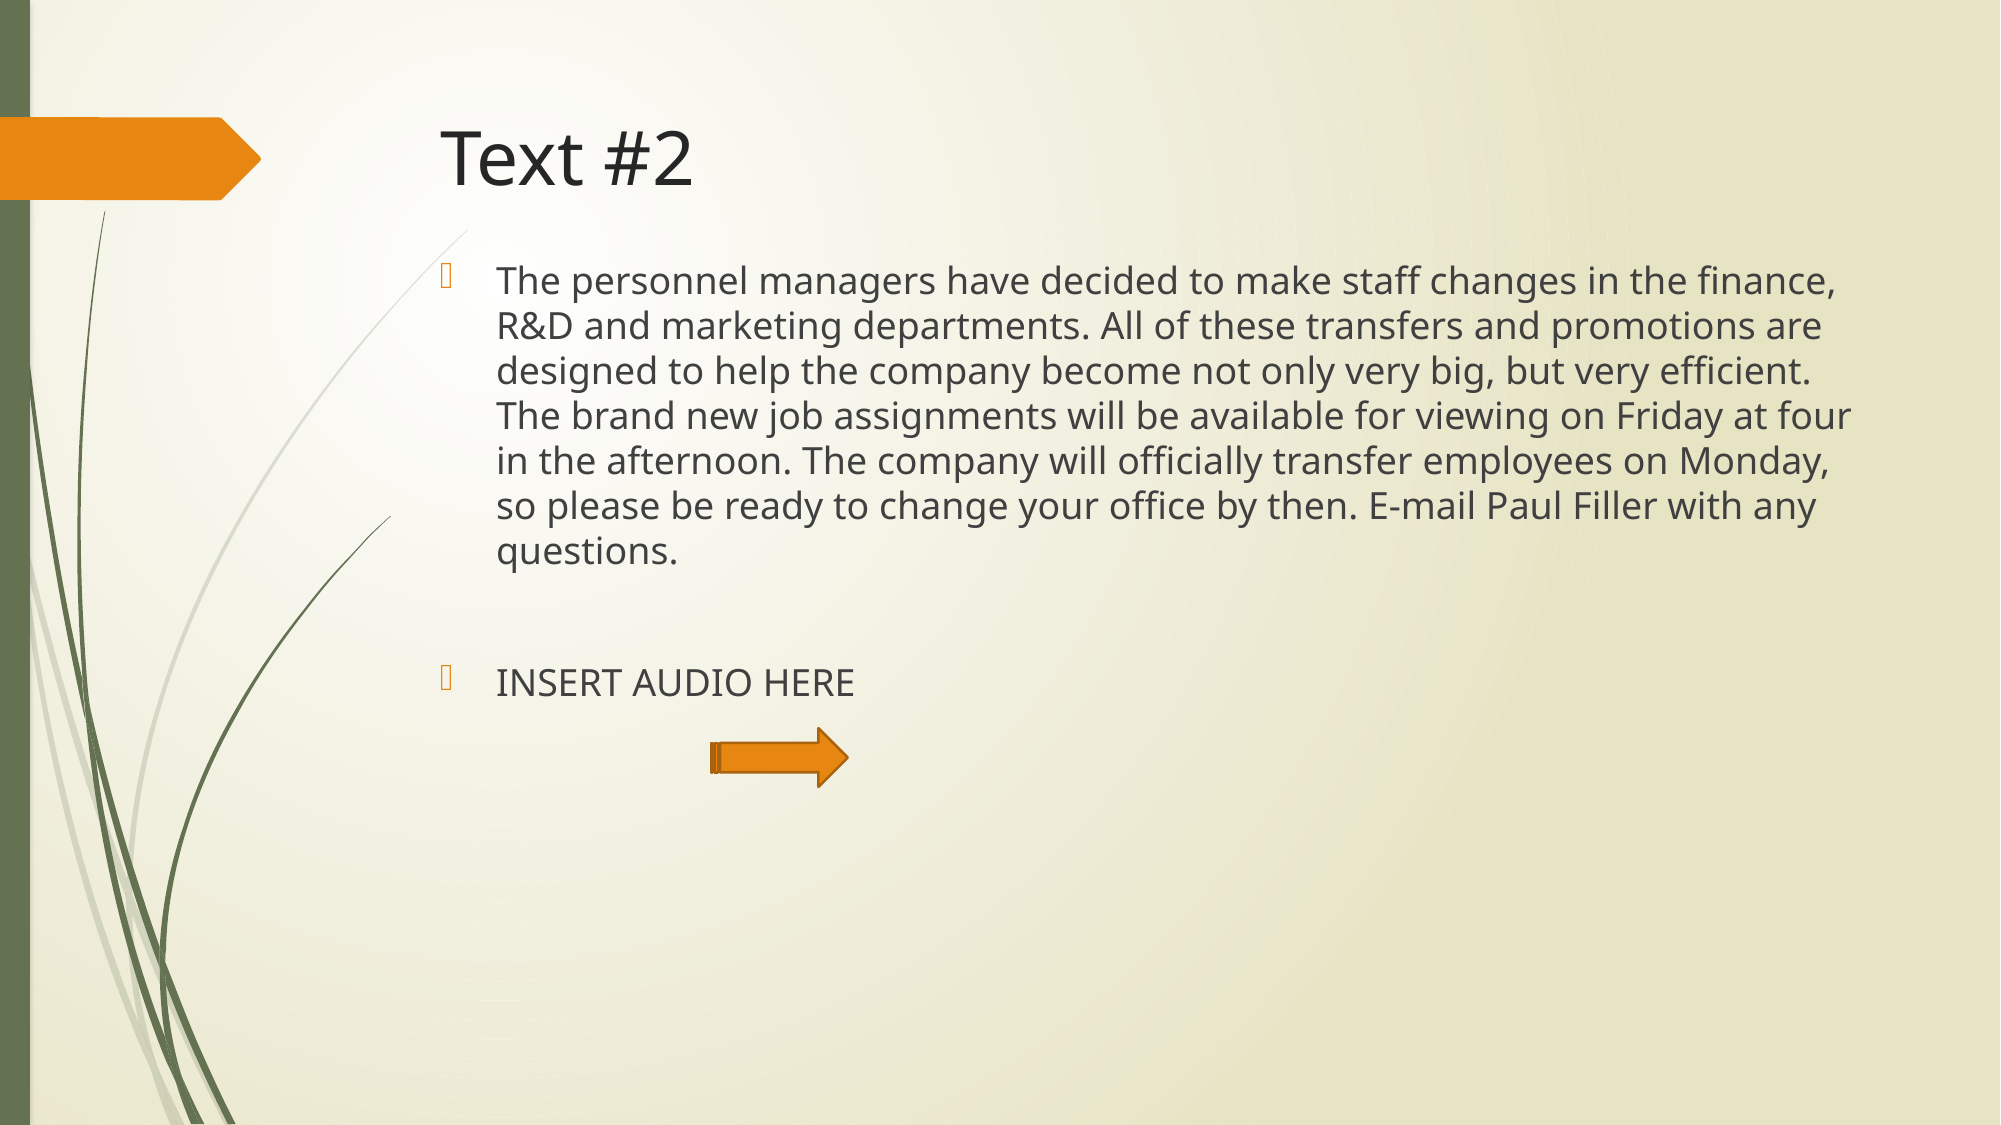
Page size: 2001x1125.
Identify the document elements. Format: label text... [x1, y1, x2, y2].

text_box [710, 727, 849, 789]
title Text #2 [425, 102, 1888, 249]
list The personnel managers have decided to make staff changes in the finance, R&D and marketing departments. All of these transfers and promotions are designed to help the company become not only very big, but very efficient. The brand new job assignments will be available for viewing on Friday at four in the afternoon. The company will officially transfer employees on Monday, so please be ready to change your office by then. E-mail Paul Filler with any questions. INSERT AUDIO HERE [424, 249, 1888, 870]
